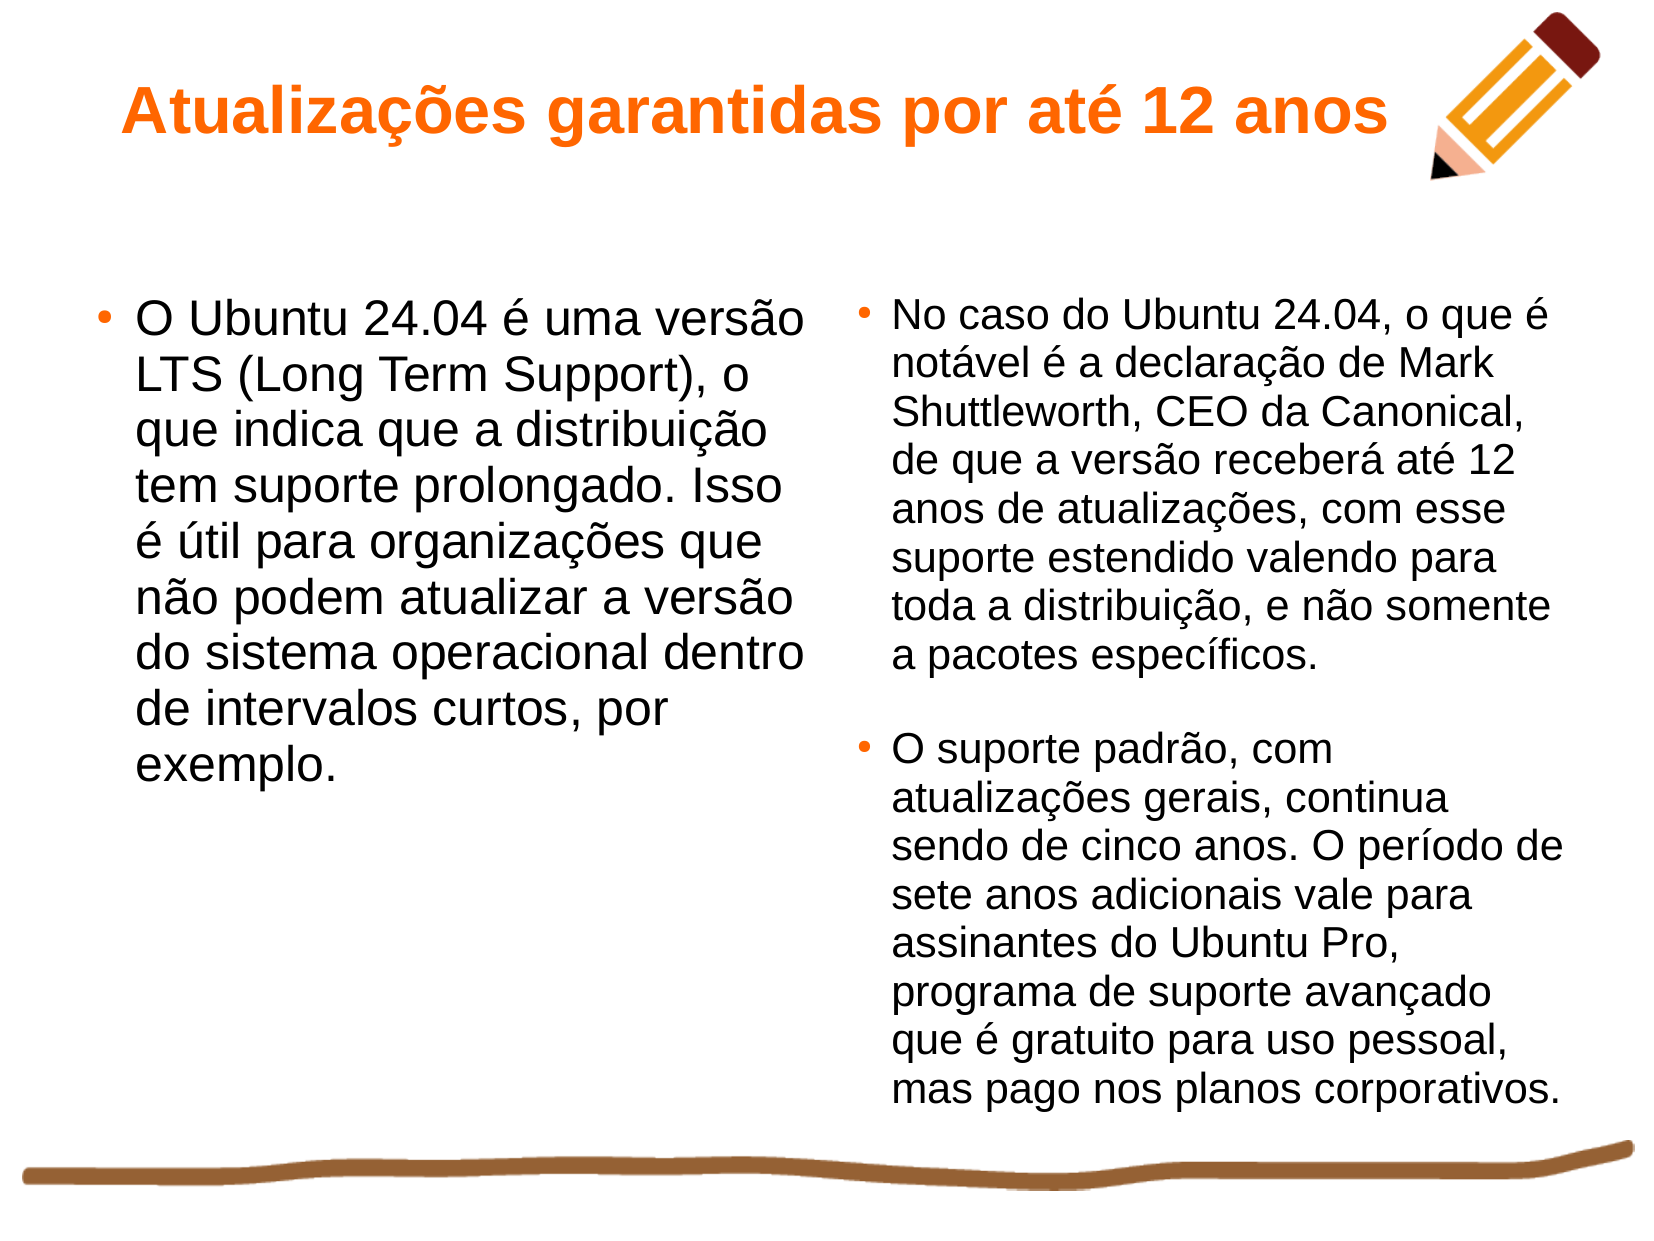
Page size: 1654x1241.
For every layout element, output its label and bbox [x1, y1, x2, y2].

title [82, 49, 1429, 172]
list [845, 290, 1572, 687]
list [845, 724, 1572, 1121]
list [82, 290, 809, 839]
